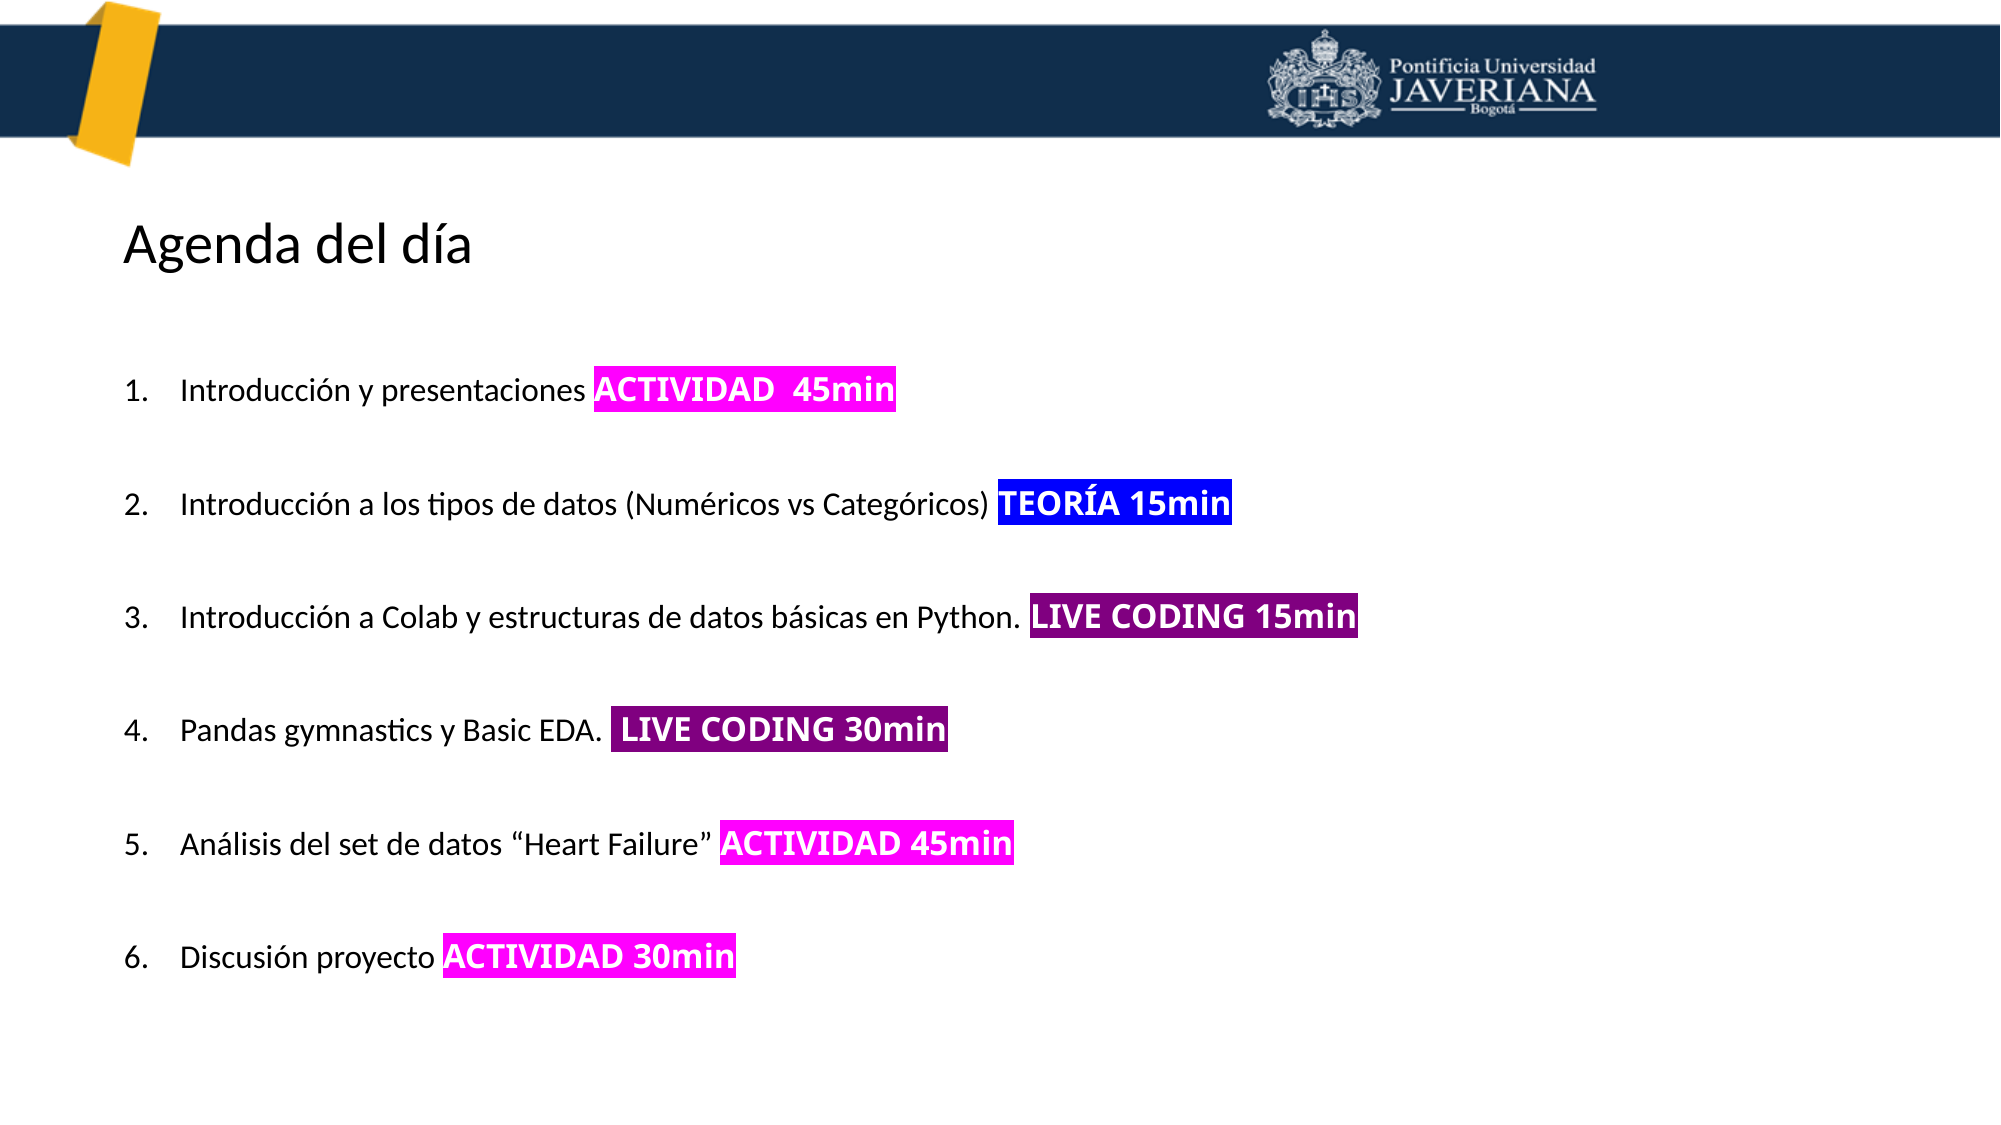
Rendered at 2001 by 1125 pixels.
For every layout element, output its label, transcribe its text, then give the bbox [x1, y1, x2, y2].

list Agenda del día [108, 205, 1929, 302]
picture [0, 0, 2000, 168]
text_box Introducción y presentaciones ACTIVIDAD 45min Introducción a los tipos de datos (Numéricos vs Categóricos) TEORÍA 15min Introducción a Colab y estructuras de datos básicas en Python. LIVE CODING 15min Pandas gymnastics y Basic EDA. LIVE CODING 30min Análisis del set de datos “Heart Failure” ACTIVIDAD 45min Discusión proyecto ACTIVIDAD 30min [108, 365, 1892, 1007]
